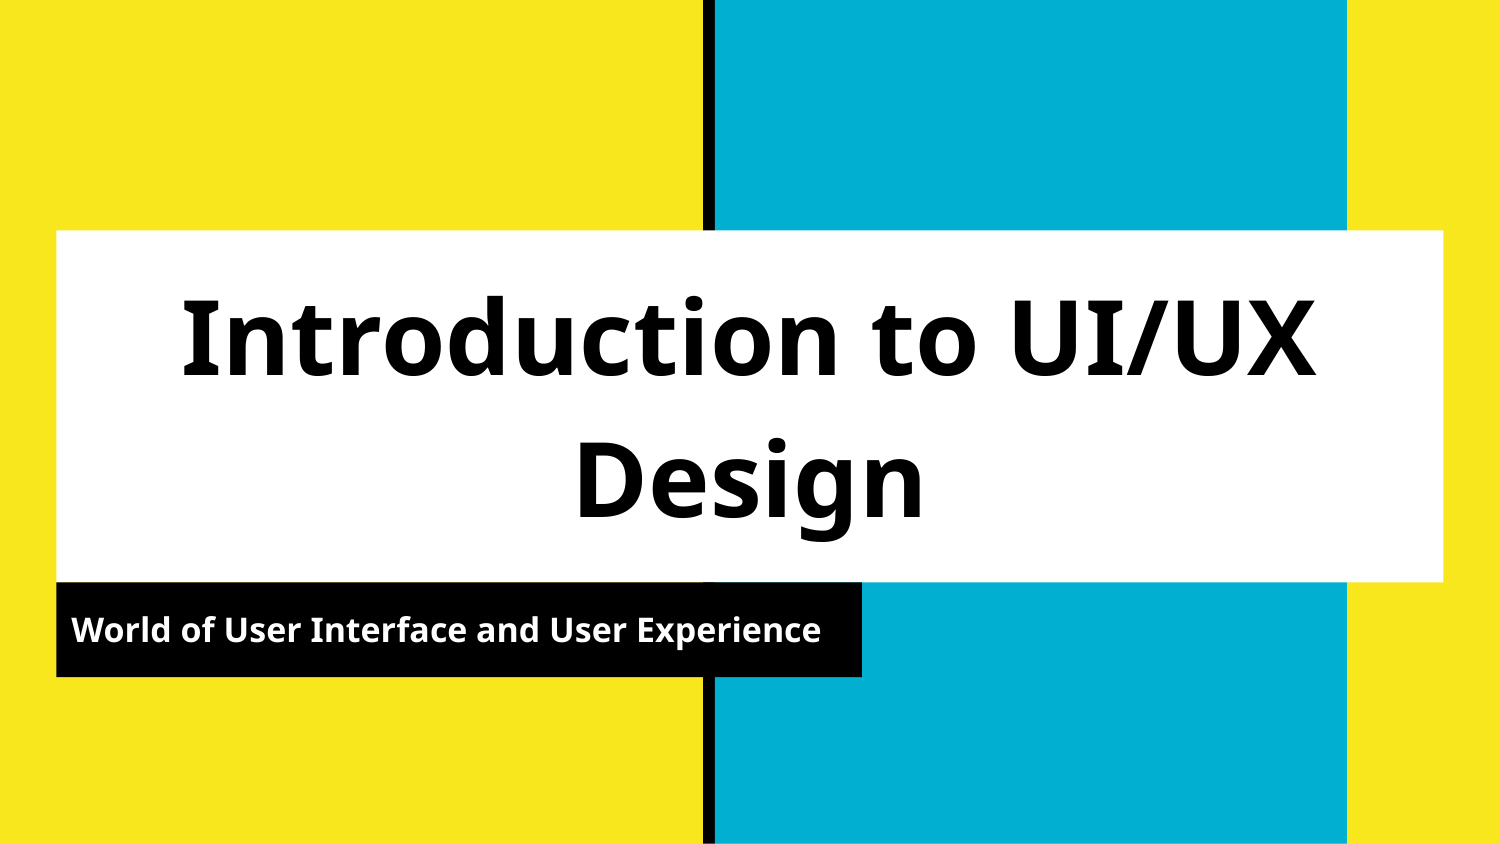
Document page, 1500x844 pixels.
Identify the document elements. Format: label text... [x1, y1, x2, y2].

title Introduction to UI/UX Design [56, 230, 1444, 583]
subtitle World of User Interface and User Experience [56, 582, 862, 678]
